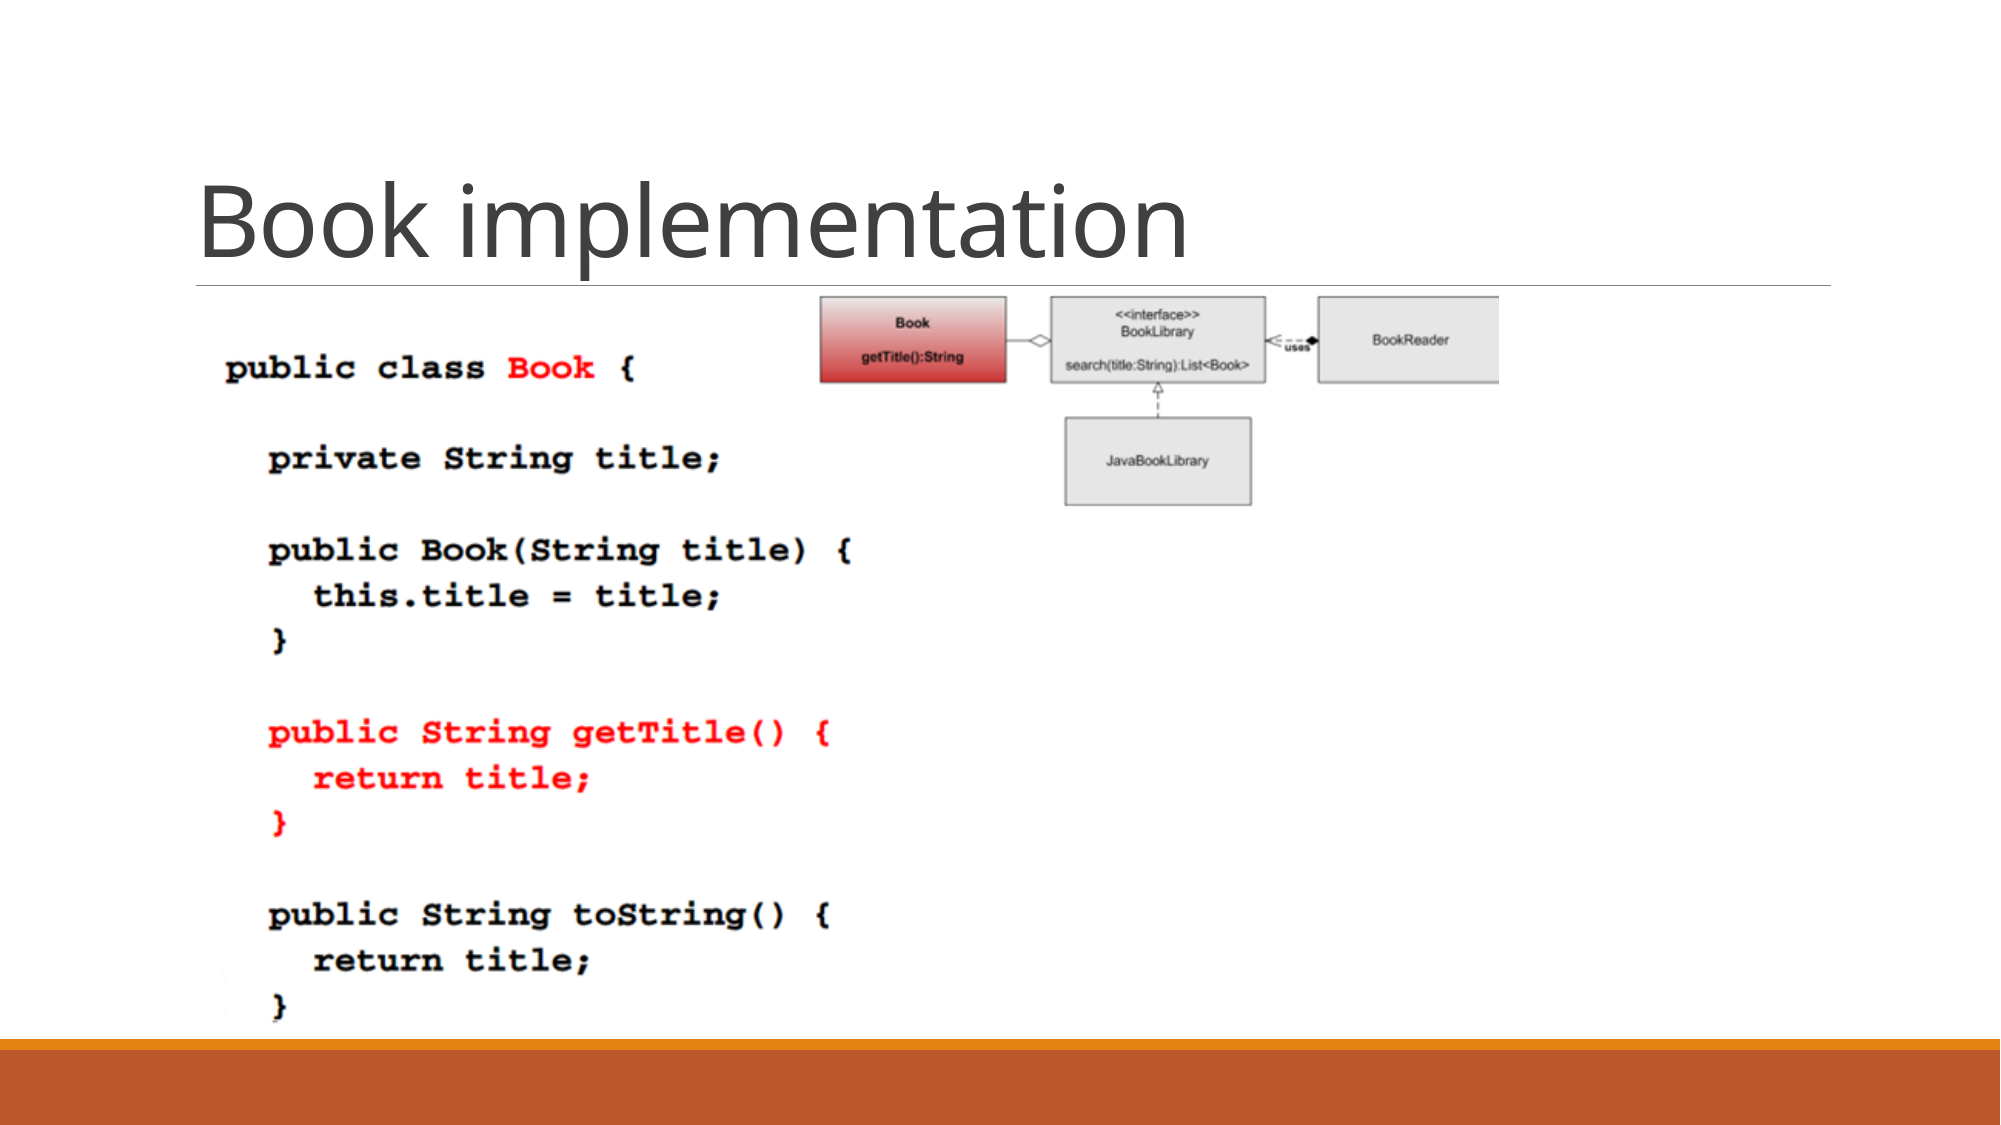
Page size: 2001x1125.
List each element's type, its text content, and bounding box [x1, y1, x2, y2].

title Book implementation [180, 47, 1830, 285]
picture [216, 295, 1499, 1025]
